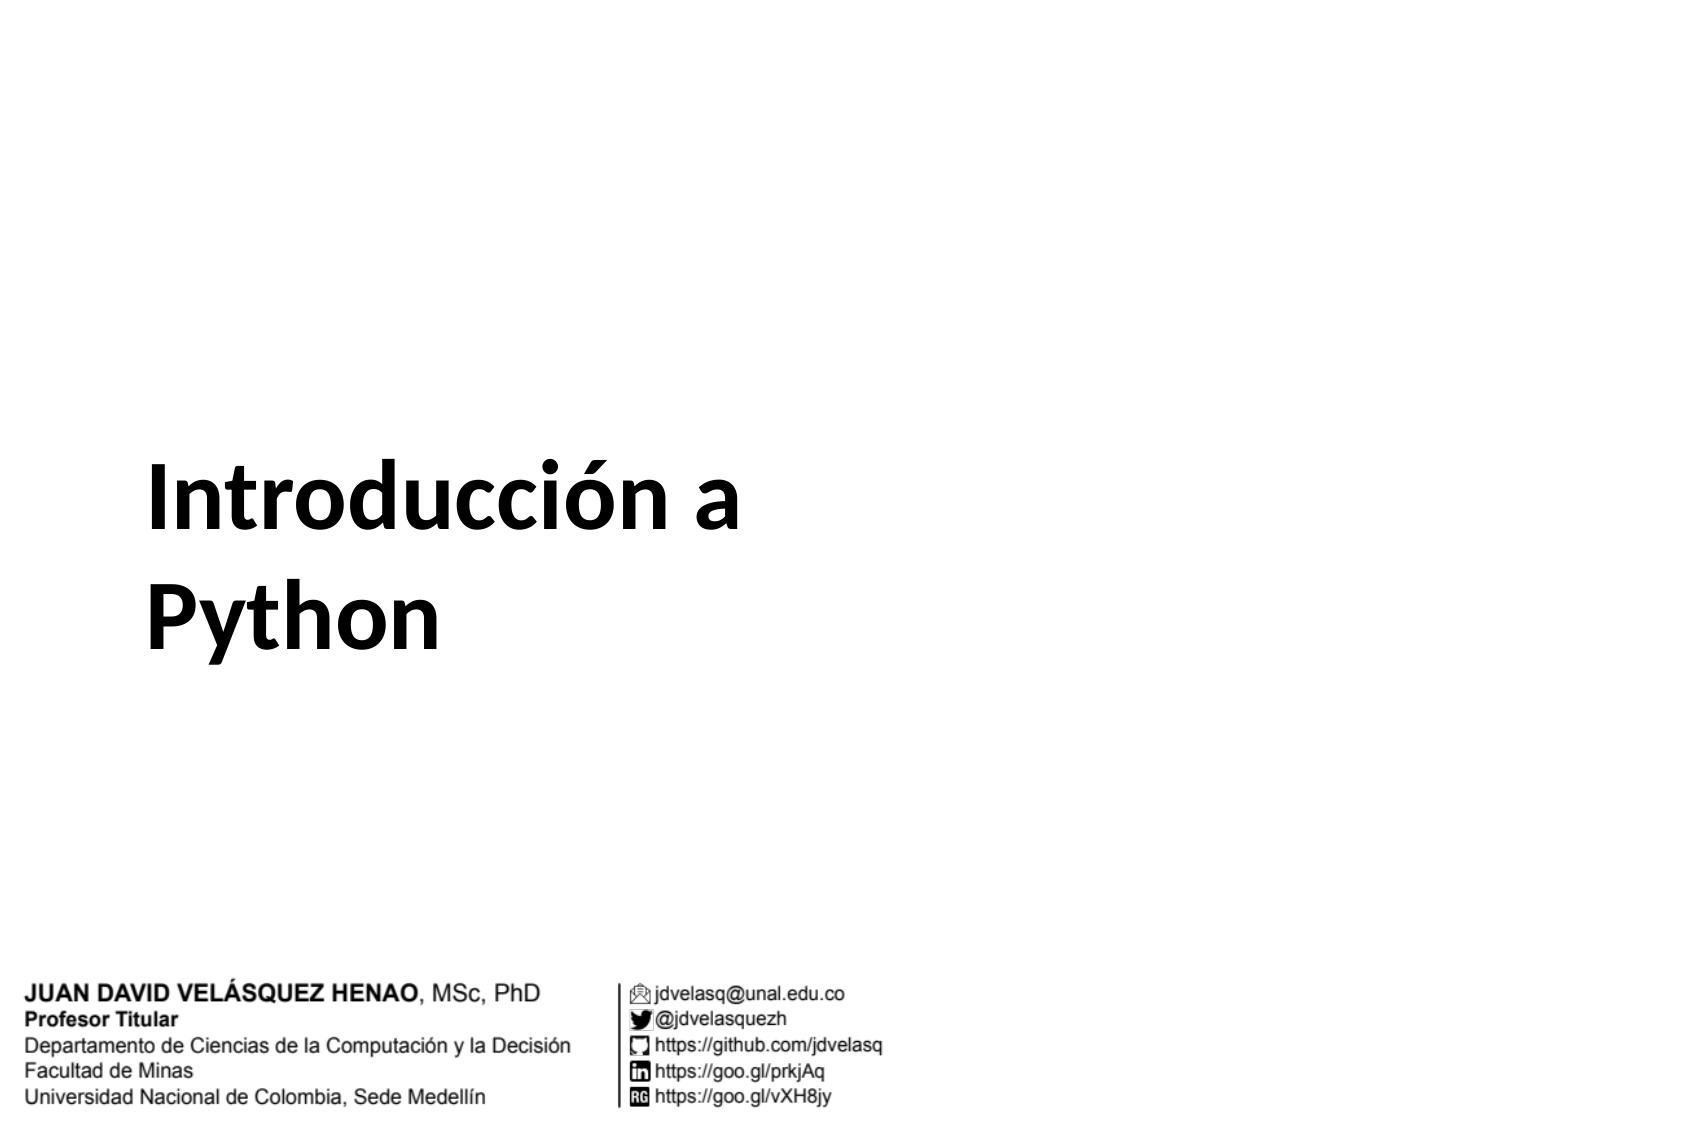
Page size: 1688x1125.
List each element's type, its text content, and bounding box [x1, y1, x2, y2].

text_box Introducción a Python [130, 422, 920, 677]
